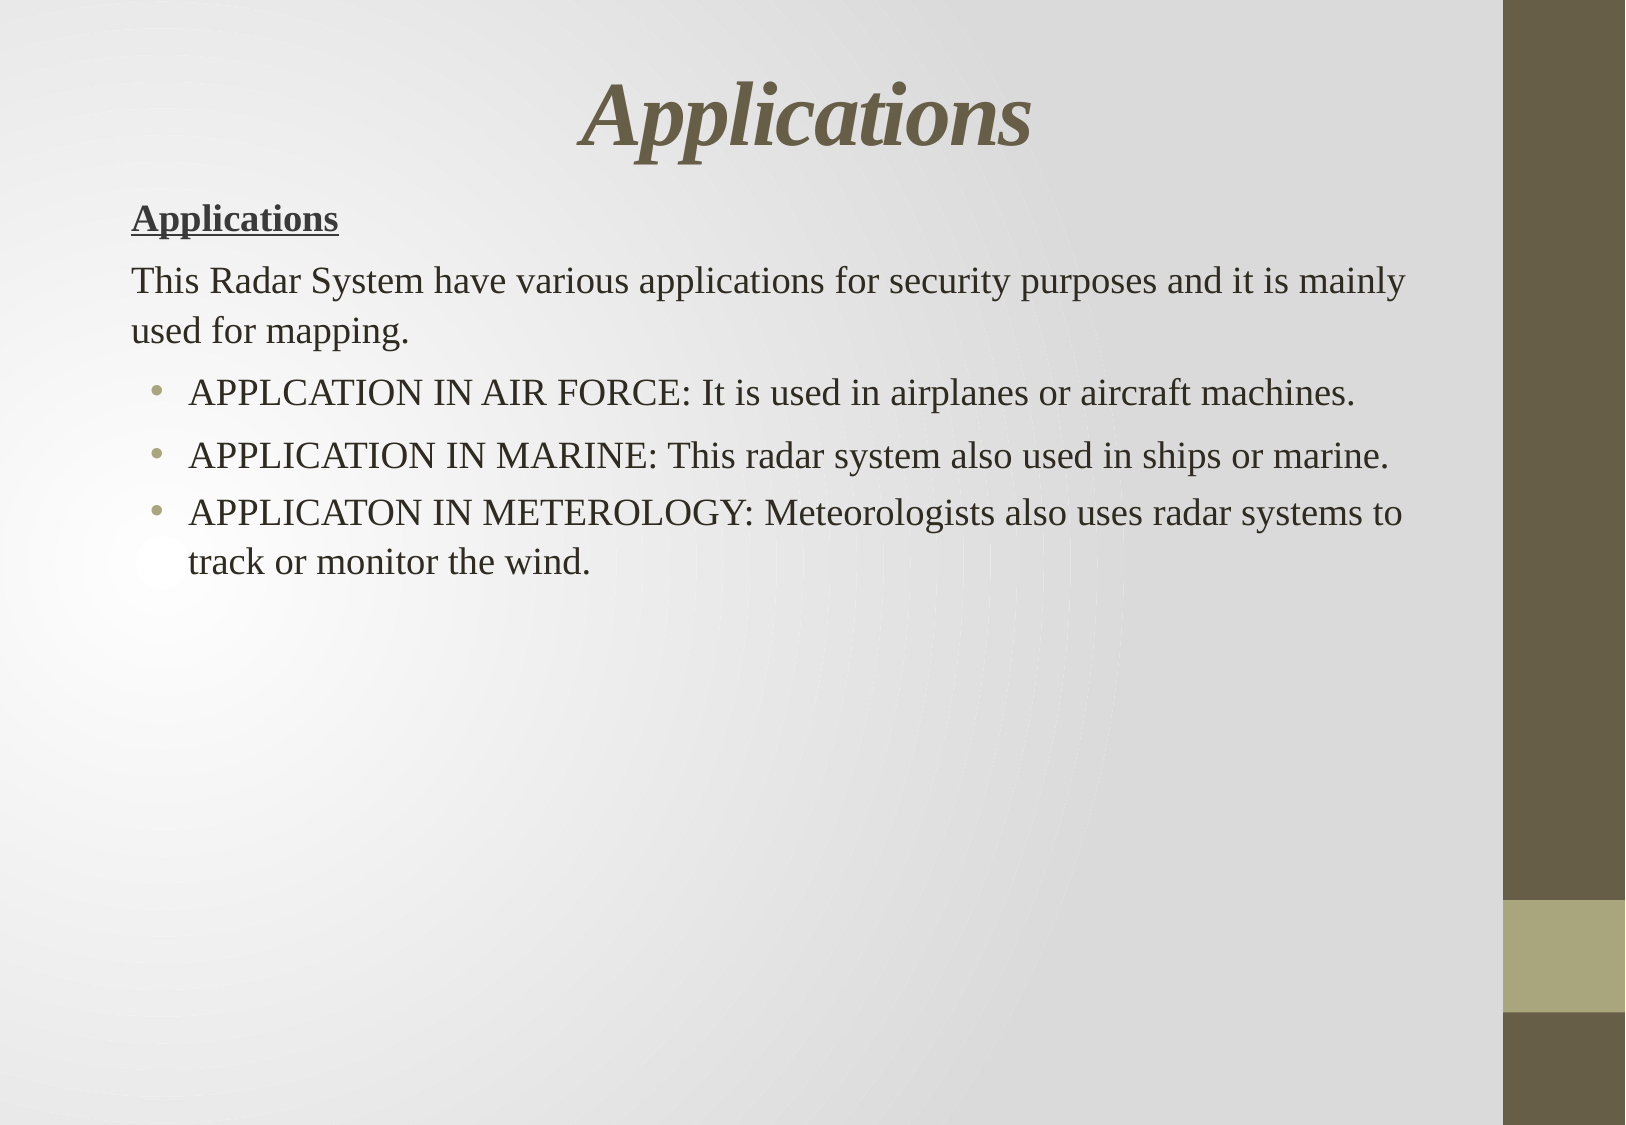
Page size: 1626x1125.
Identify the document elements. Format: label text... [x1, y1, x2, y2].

title Applications [123, 41, 1493, 222]
list Applications This Radar System have various applications for security purposes and it is mainly used for mapping. APPLCATION IN AIR FORCE: It is used in airplanes or aircraft machines. APPLICATION IN MARINE: This radar system also used in ships or marine. APPLICATON IN METEROLOGY: Meteorologists also uses radar systems to track or monitor the wind. [115, 182, 1486, 604]
